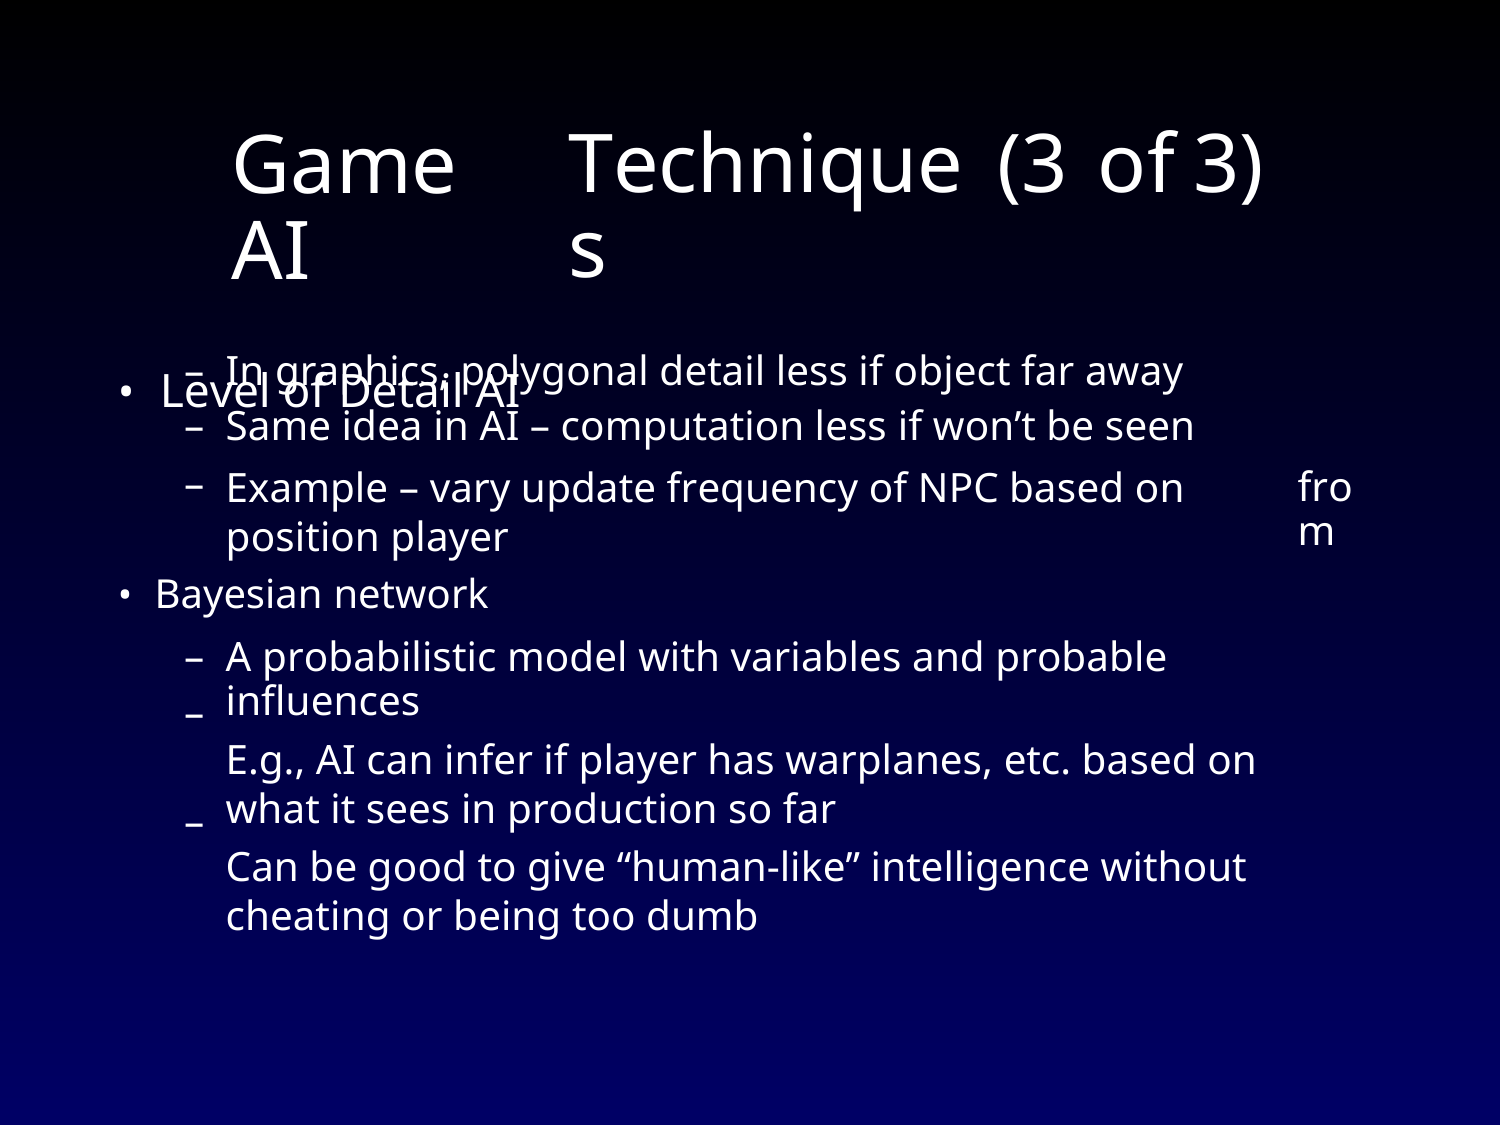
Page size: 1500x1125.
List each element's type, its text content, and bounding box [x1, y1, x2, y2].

text_box • Bayesian network [116, 571, 600, 623]
text_box Game AI • Level of Detail AI [116, 124, 557, 336]
text_box from [1295, 465, 1389, 510]
text_box (3 [995, 124, 1087, 209]
text_box In graphics, polygonal detail less if object far away Same idea in AI – computation less if won’t be seen Example – vary update frequency of NPC based on position player [223, 349, 1293, 559]
text_box of [1096, 124, 1182, 209]
text_box – [182, 800, 215, 845]
text_box 3) [1191, 124, 1283, 209]
text_box Techniques [566, 124, 987, 209]
text_box – – – [182, 349, 215, 510]
text_box A probabilistic model with variables and probable influences E.g., AI can infer if player has warplanes, etc. based on what it sees in production so far Can be good to give “human-like” intelligence without cheating or being too dumb [223, 635, 1360, 894]
text_box – – [182, 635, 215, 739]
